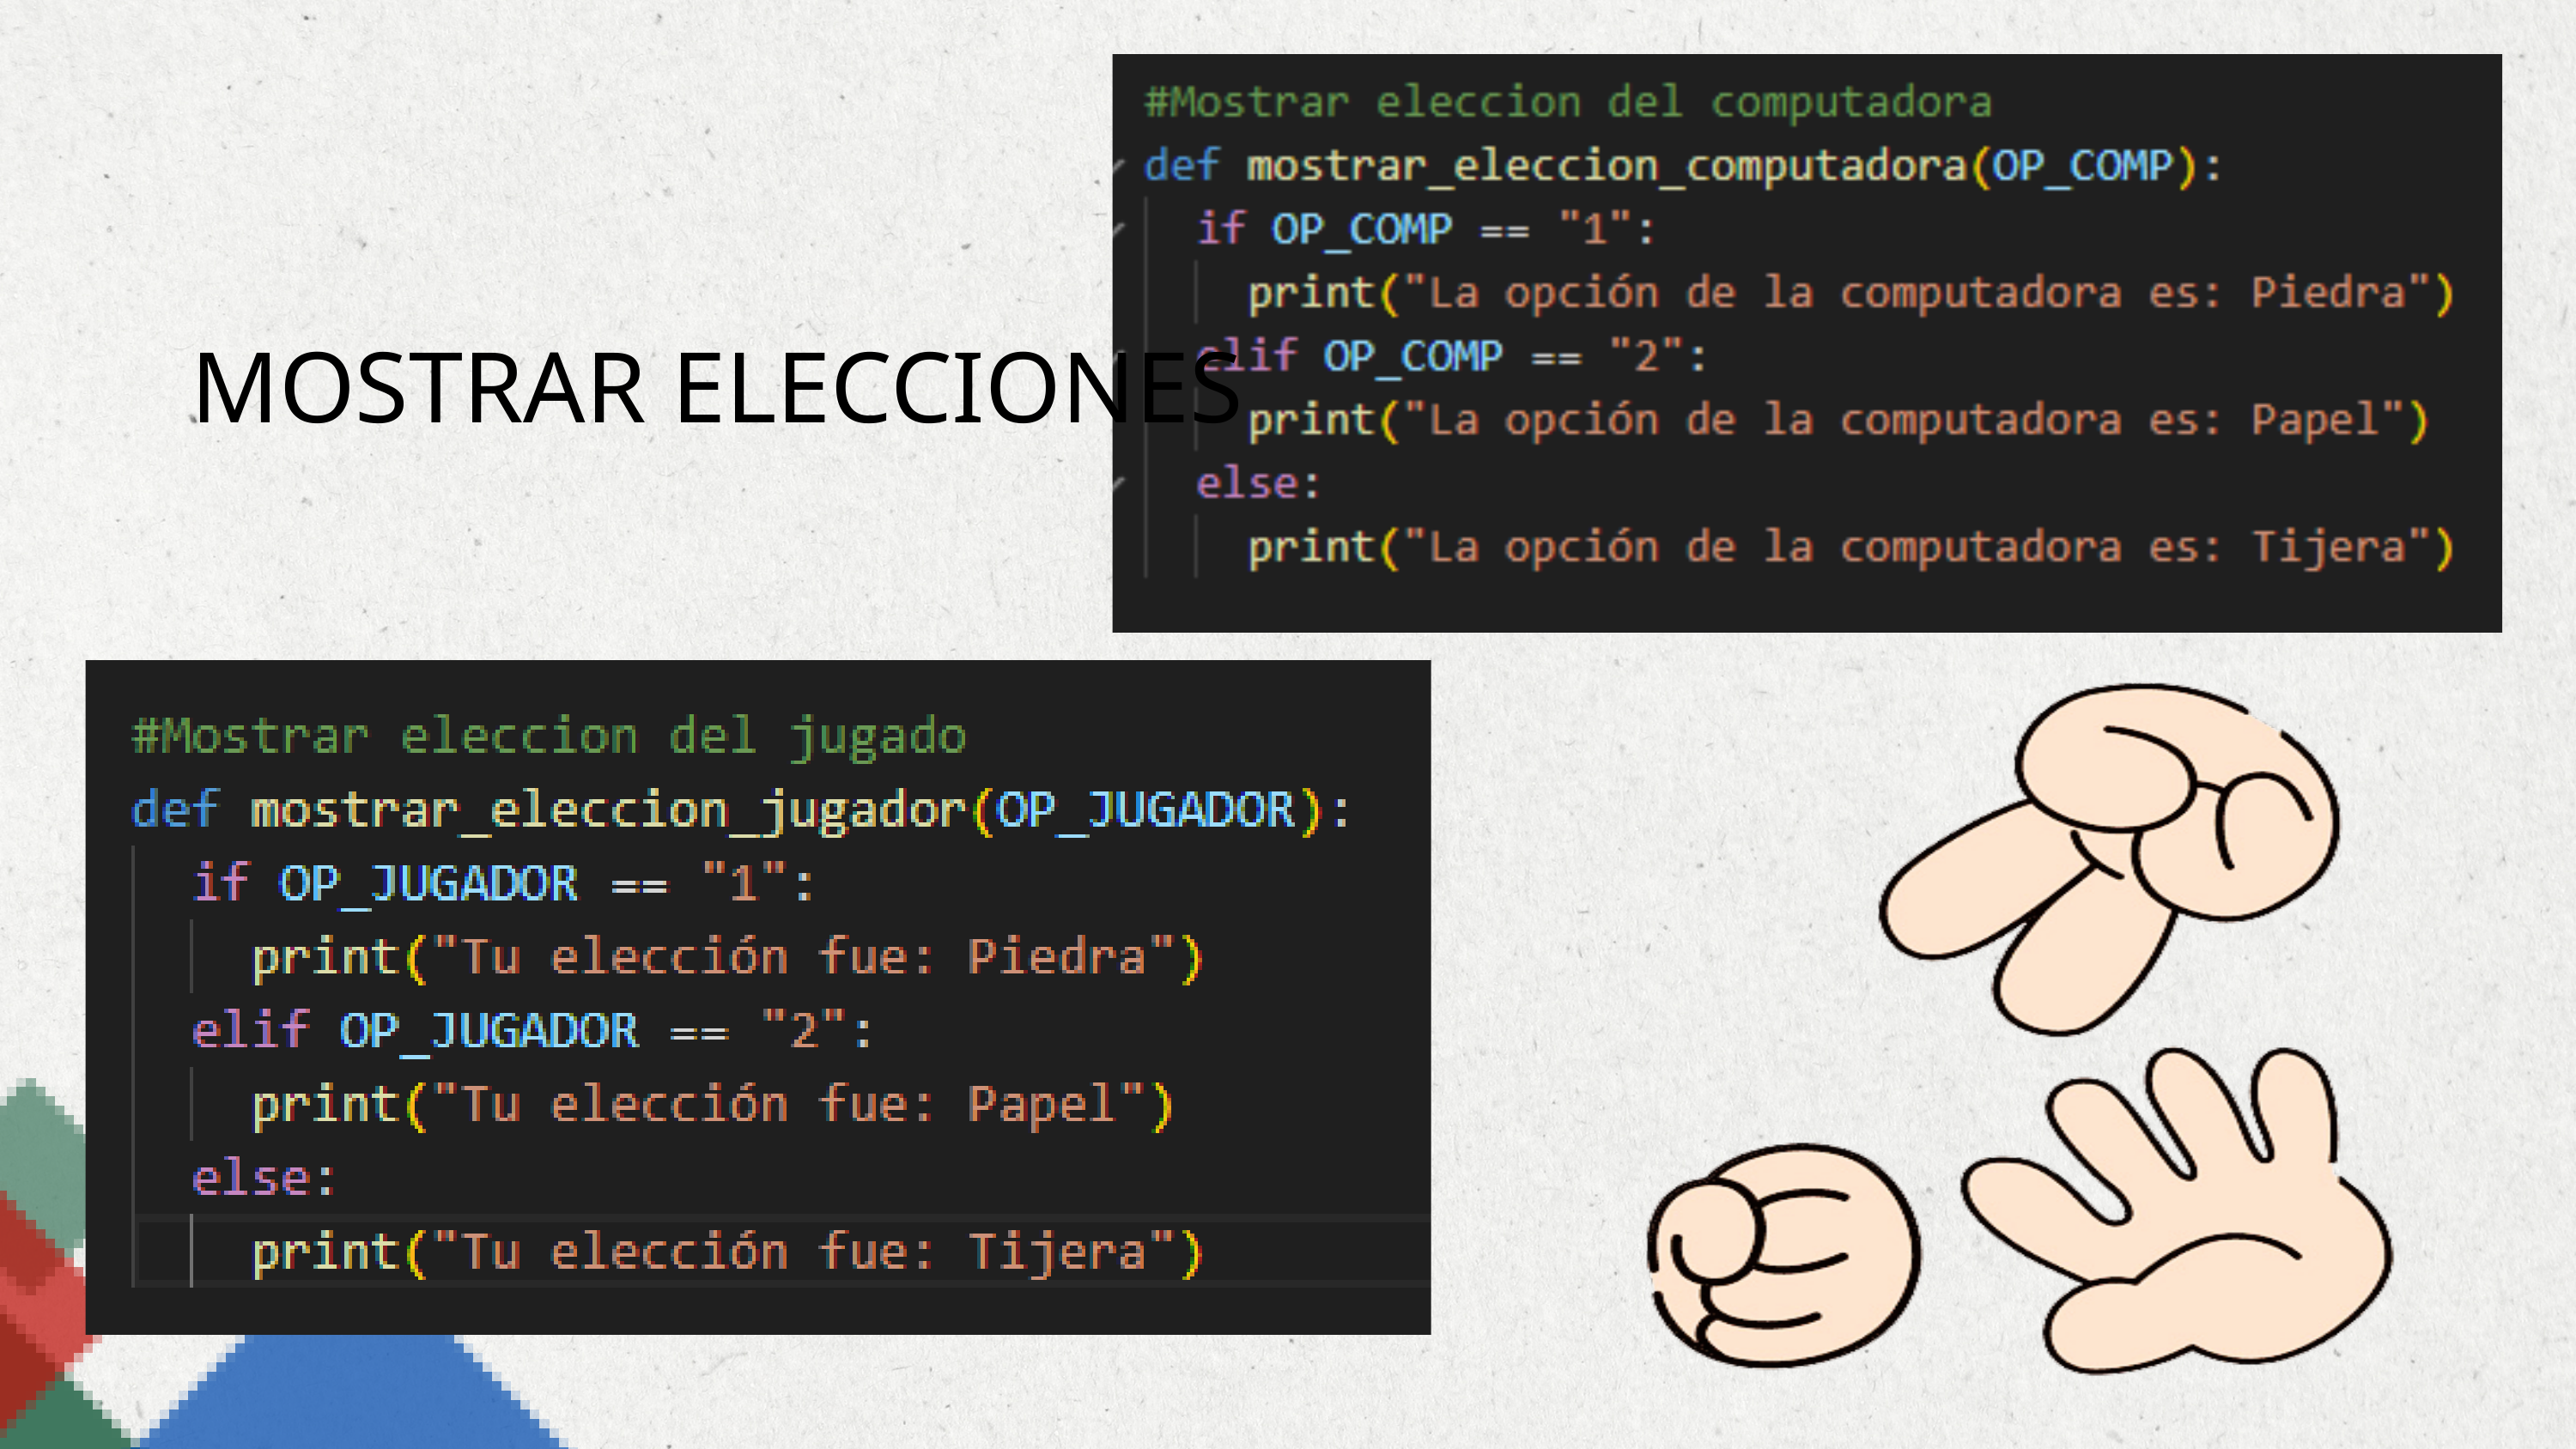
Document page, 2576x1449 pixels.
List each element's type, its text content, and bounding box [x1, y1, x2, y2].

text_box [1112, 54, 2503, 633]
text_box [0, 1078, 673, 1449]
text_box [0, 0, 2576, 1449]
text_box [85, 660, 1431, 1335]
text_box MOSTRAR ELECCIONES [191, 306, 1431, 443]
text_box [1589, 660, 2432, 1405]
